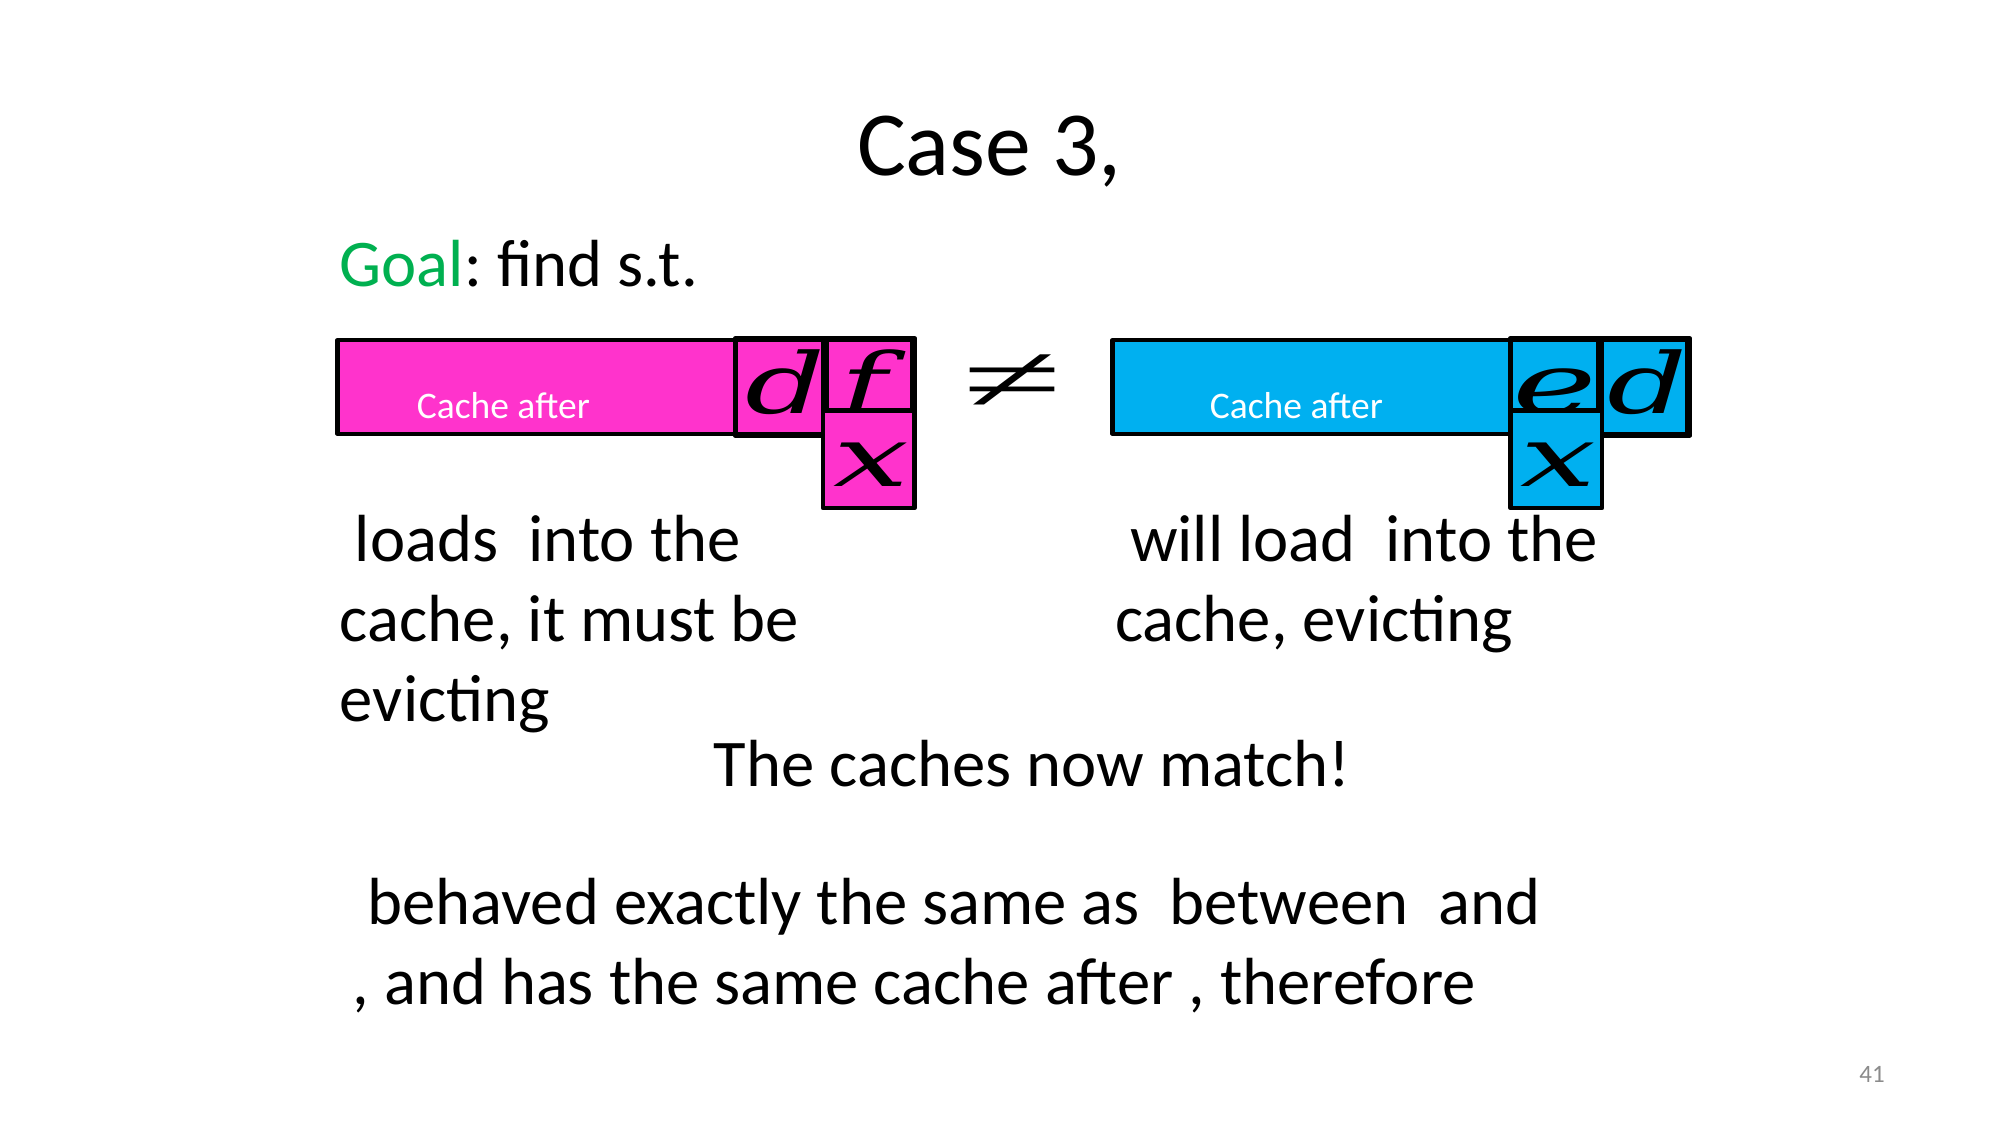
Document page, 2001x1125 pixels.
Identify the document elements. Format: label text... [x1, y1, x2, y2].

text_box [335, 339, 913, 435]
slide_number 41 [1433, 1042, 1900, 1103]
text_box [1110, 339, 1688, 435]
text_box The caches now match! [698, 712, 1430, 825]
